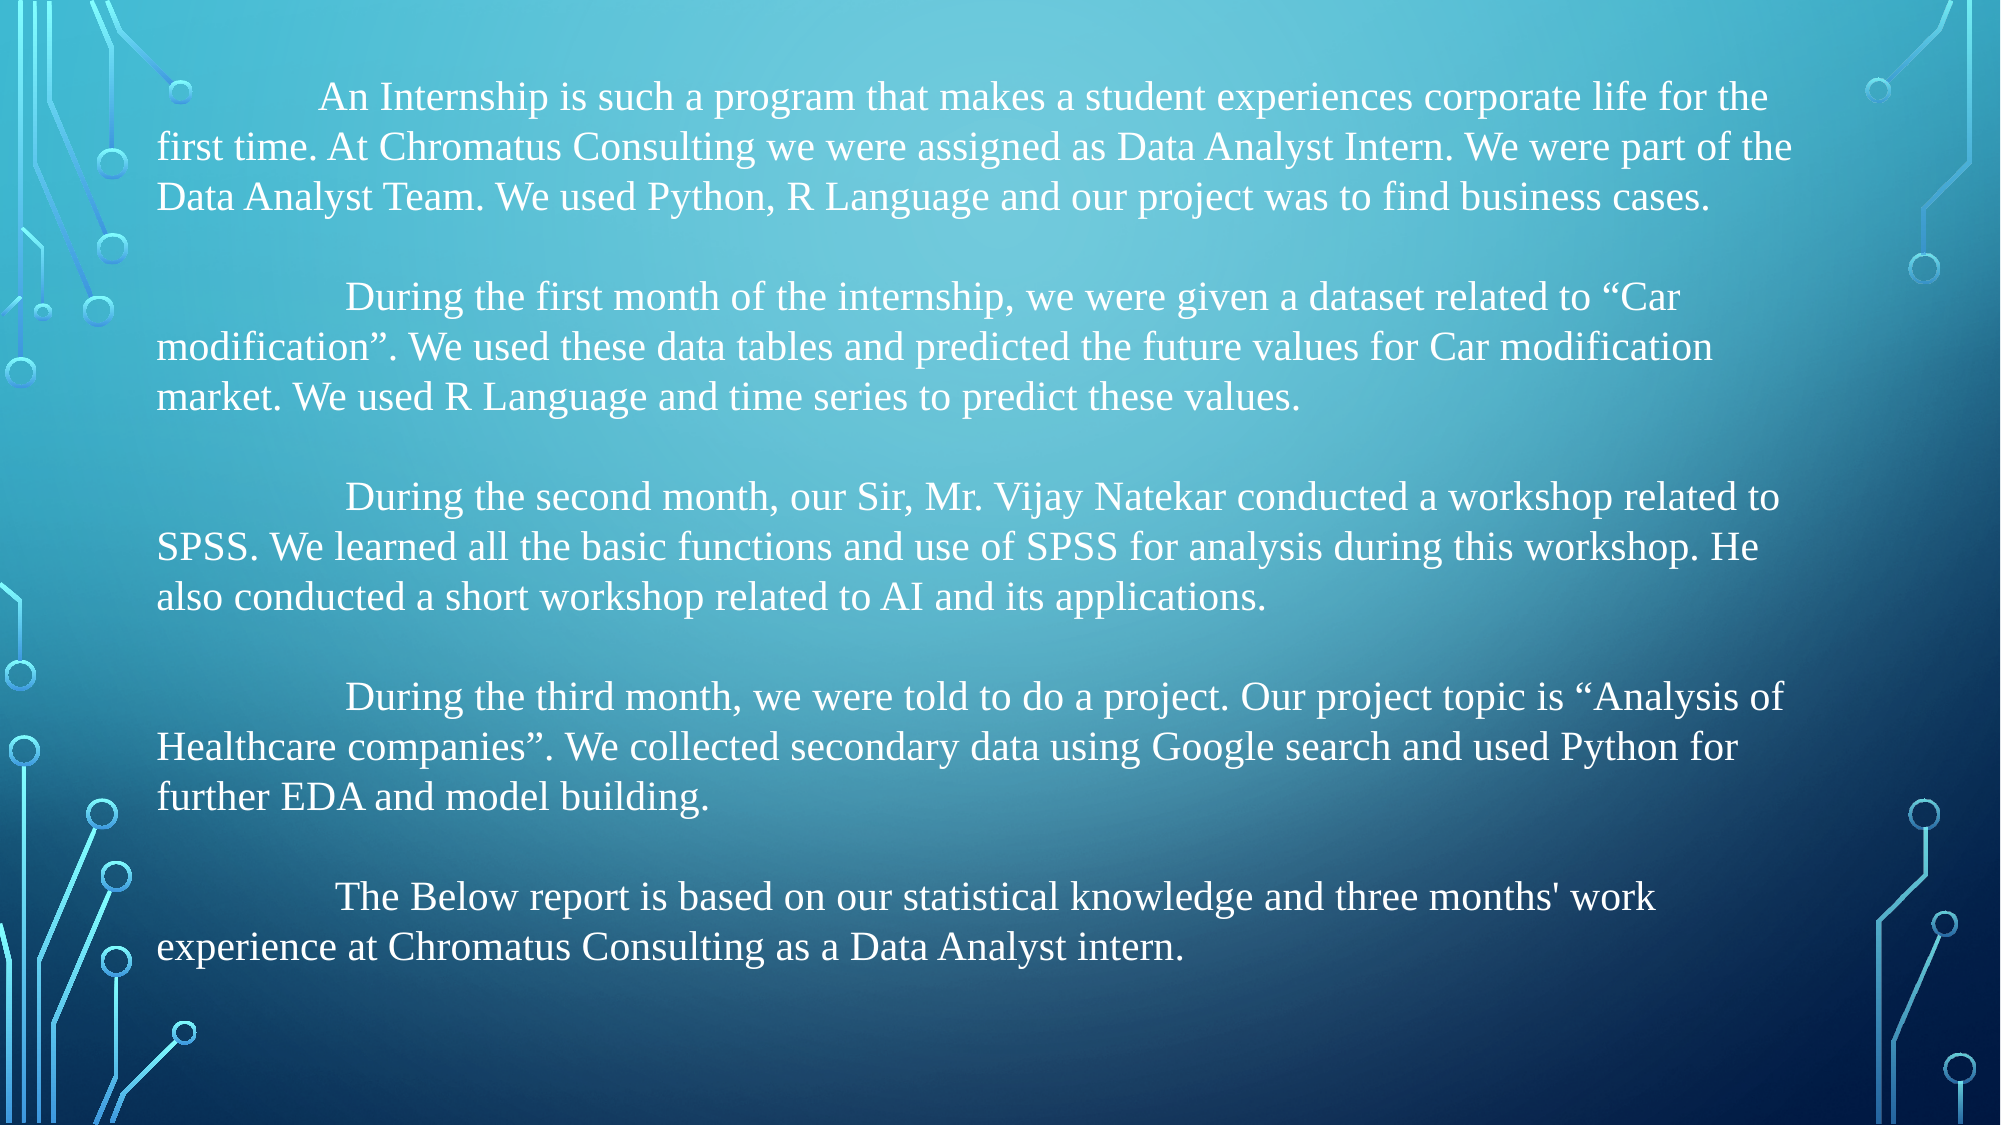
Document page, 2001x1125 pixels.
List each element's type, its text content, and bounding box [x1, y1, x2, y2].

text_box An Internship is such a program that makes a student experiences corporate life for the first time. At Chromatus Consulting we were assigned as Data Analyst Intern. We were part of the Data Analyst Team. We used Python, R Language and our project was to find business cases. During the first month of the internship, we were given a dataset related to “Car modification”. We used these data tables and predicted the future values for Car modification market. We used R Language and time series to predict these values. During the second month, our Sir, Mr. Vijay Natekar conducted a workshop related to SPSS. We learned all the basic functions and use of SPSS for analysis during this workshop. He also conducted a short workshop related to AI and its applications. During the third month, we were told to do a project. Our project topic is “Analysis of Healthcare companies”. We collected secondary data using Google search and used Python for further EDA and model building. The Below report is based on our statistical knowledge and three months' work experience at Chromatus Consulting as a Data Analyst intern. [141, 61, 1836, 977]
